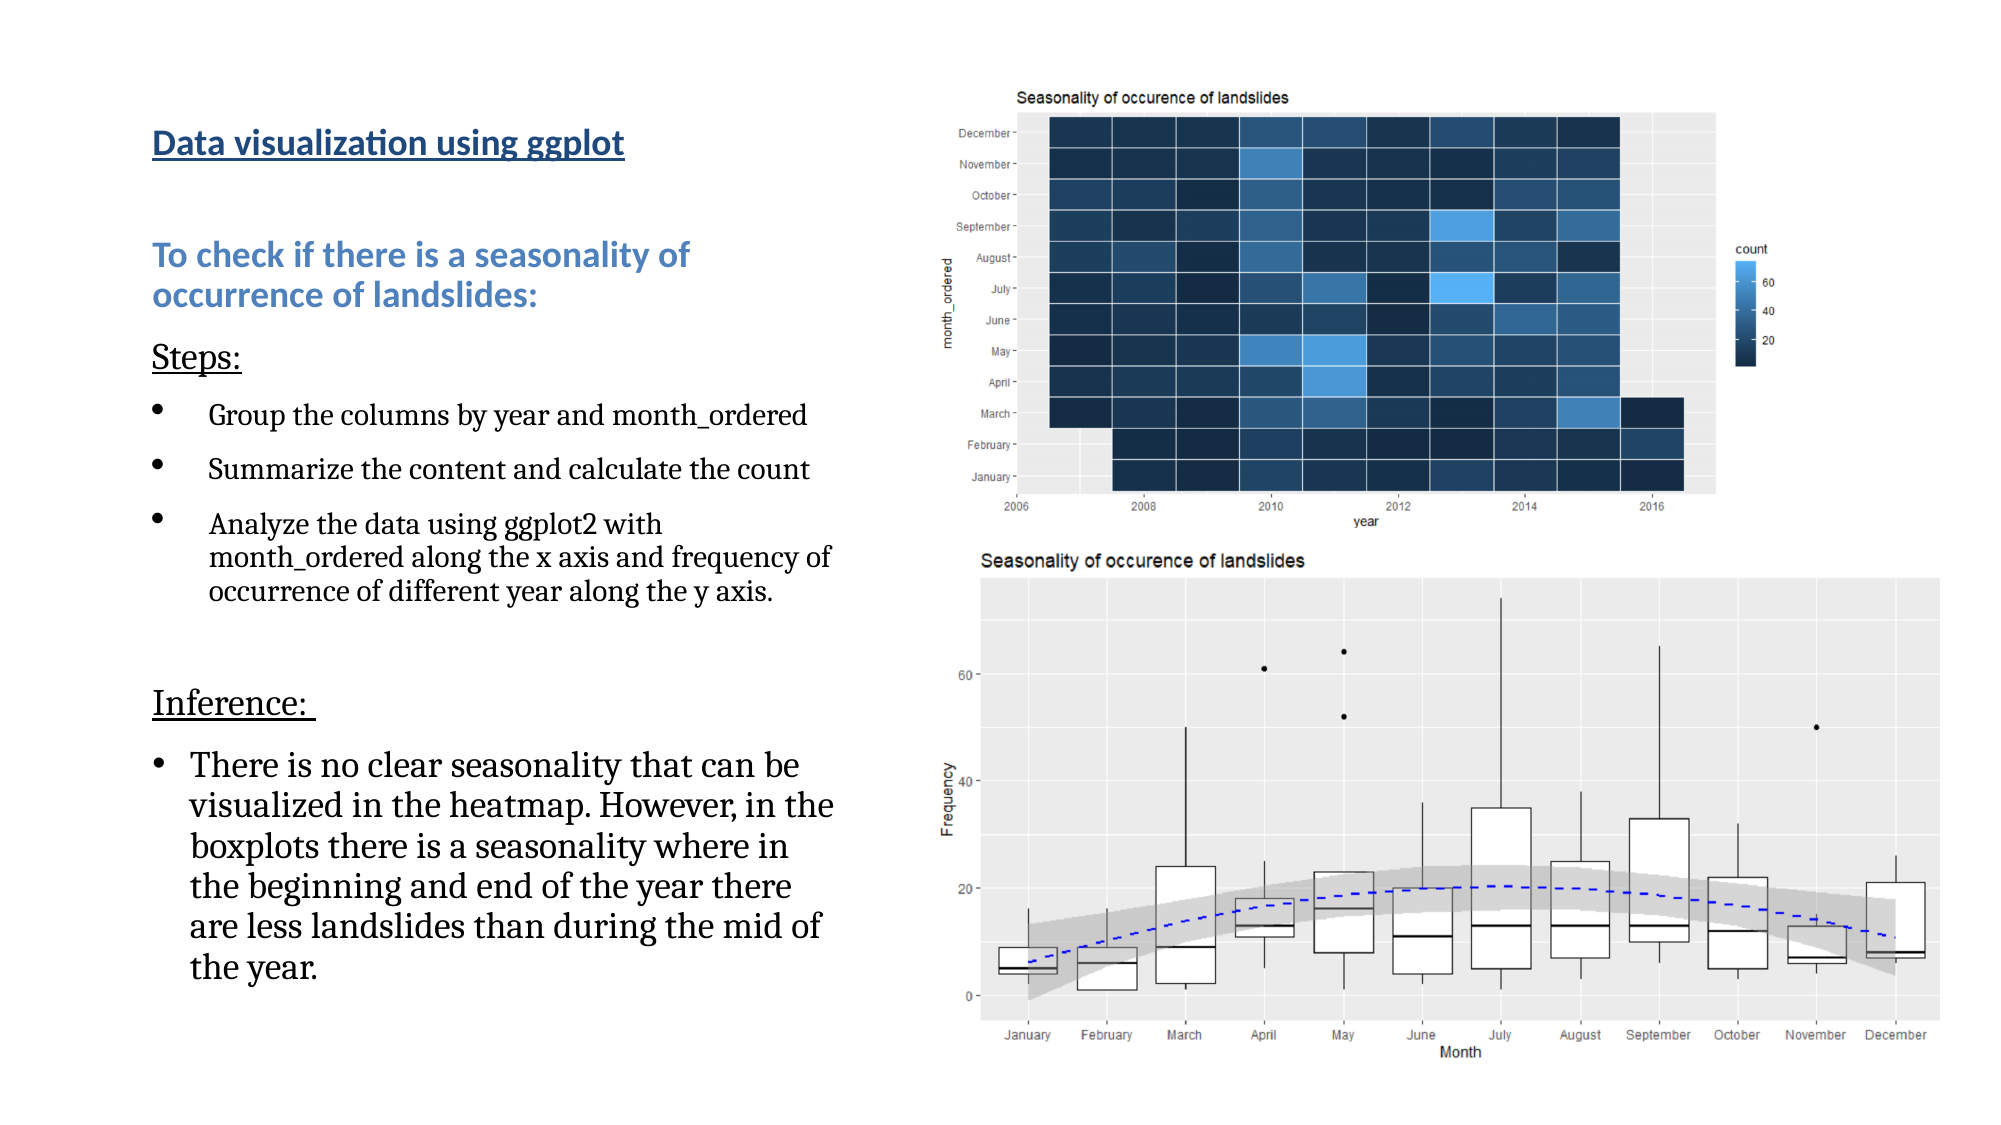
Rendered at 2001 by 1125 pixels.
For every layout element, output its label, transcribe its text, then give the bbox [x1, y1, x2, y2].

list To check if there is a seasonality of occurrence of landslides: Steps: Group the columns by year and month_ordered Summarize the content and calculate the count Analyze the data using ggplot2 with month_ordered along the x axis and frequency of occurrence of different year along the y axis. Inference: There is no clear seasonality that can be visualized in the heatmap. However, in the boxplots there is a seasonality where in the beginning and end of the year there are less landslides than during the mid of the year. [137, 227, 858, 1037]
picture [936, 82, 1783, 528]
picture [936, 550, 1940, 1061]
title Data visualization using ggplot [137, 59, 1863, 228]
